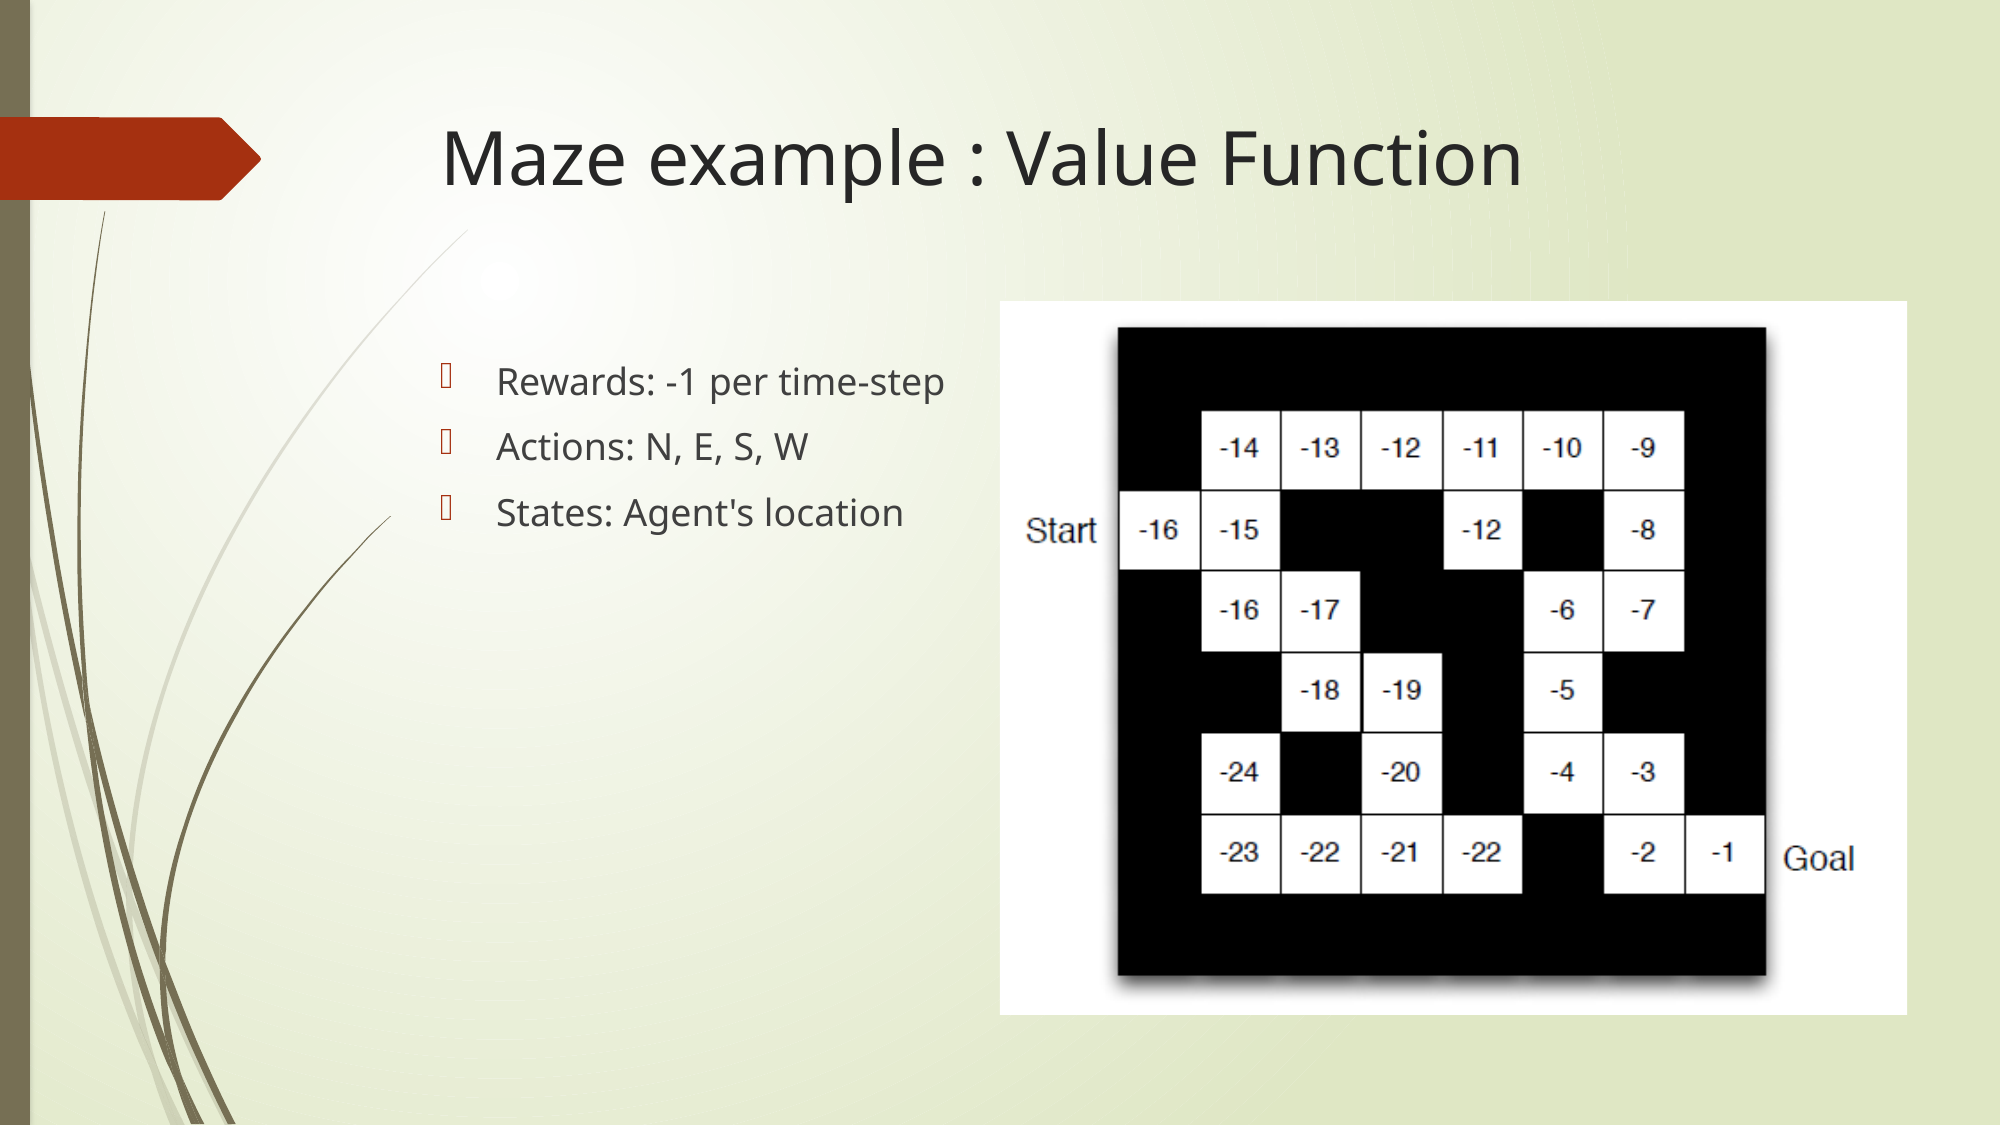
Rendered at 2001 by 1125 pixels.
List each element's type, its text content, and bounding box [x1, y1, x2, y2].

list Rewards: -1 per time-step Actions: N, E, S, W States: Agent's location [424, 350, 994, 970]
picture [999, 300, 1908, 1016]
title Maze example : Value Function [425, 102, 1888, 313]
